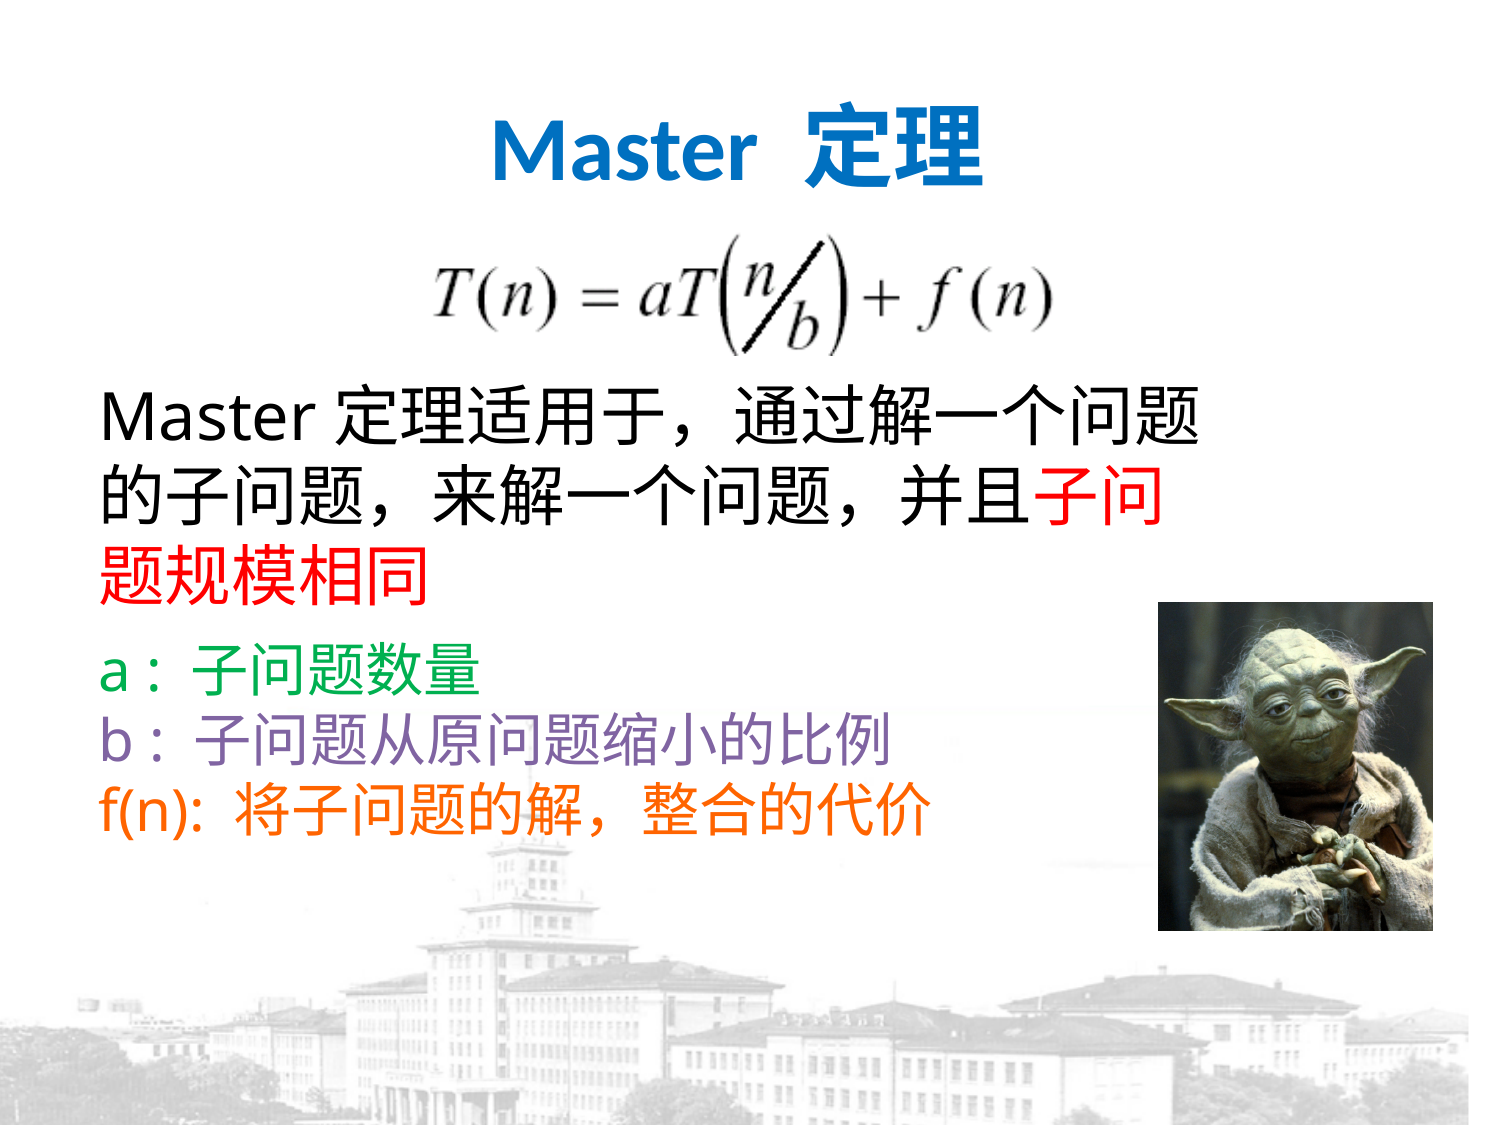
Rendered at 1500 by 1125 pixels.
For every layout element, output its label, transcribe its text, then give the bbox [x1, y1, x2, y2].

text_box Master定理适用于，通过解一个问题的子问题，来解一个问题，并且子问题规模相同 [83, 366, 1230, 621]
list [428, 218, 1072, 356]
text_box a : 子问题数量 b : 子问题从原问题缩小的比例 f(n): 将子问题的解，整合的代价 [83, 625, 1153, 851]
title Master 定理 [62, 49, 1413, 238]
picture [0, 529, 1500, 1125]
